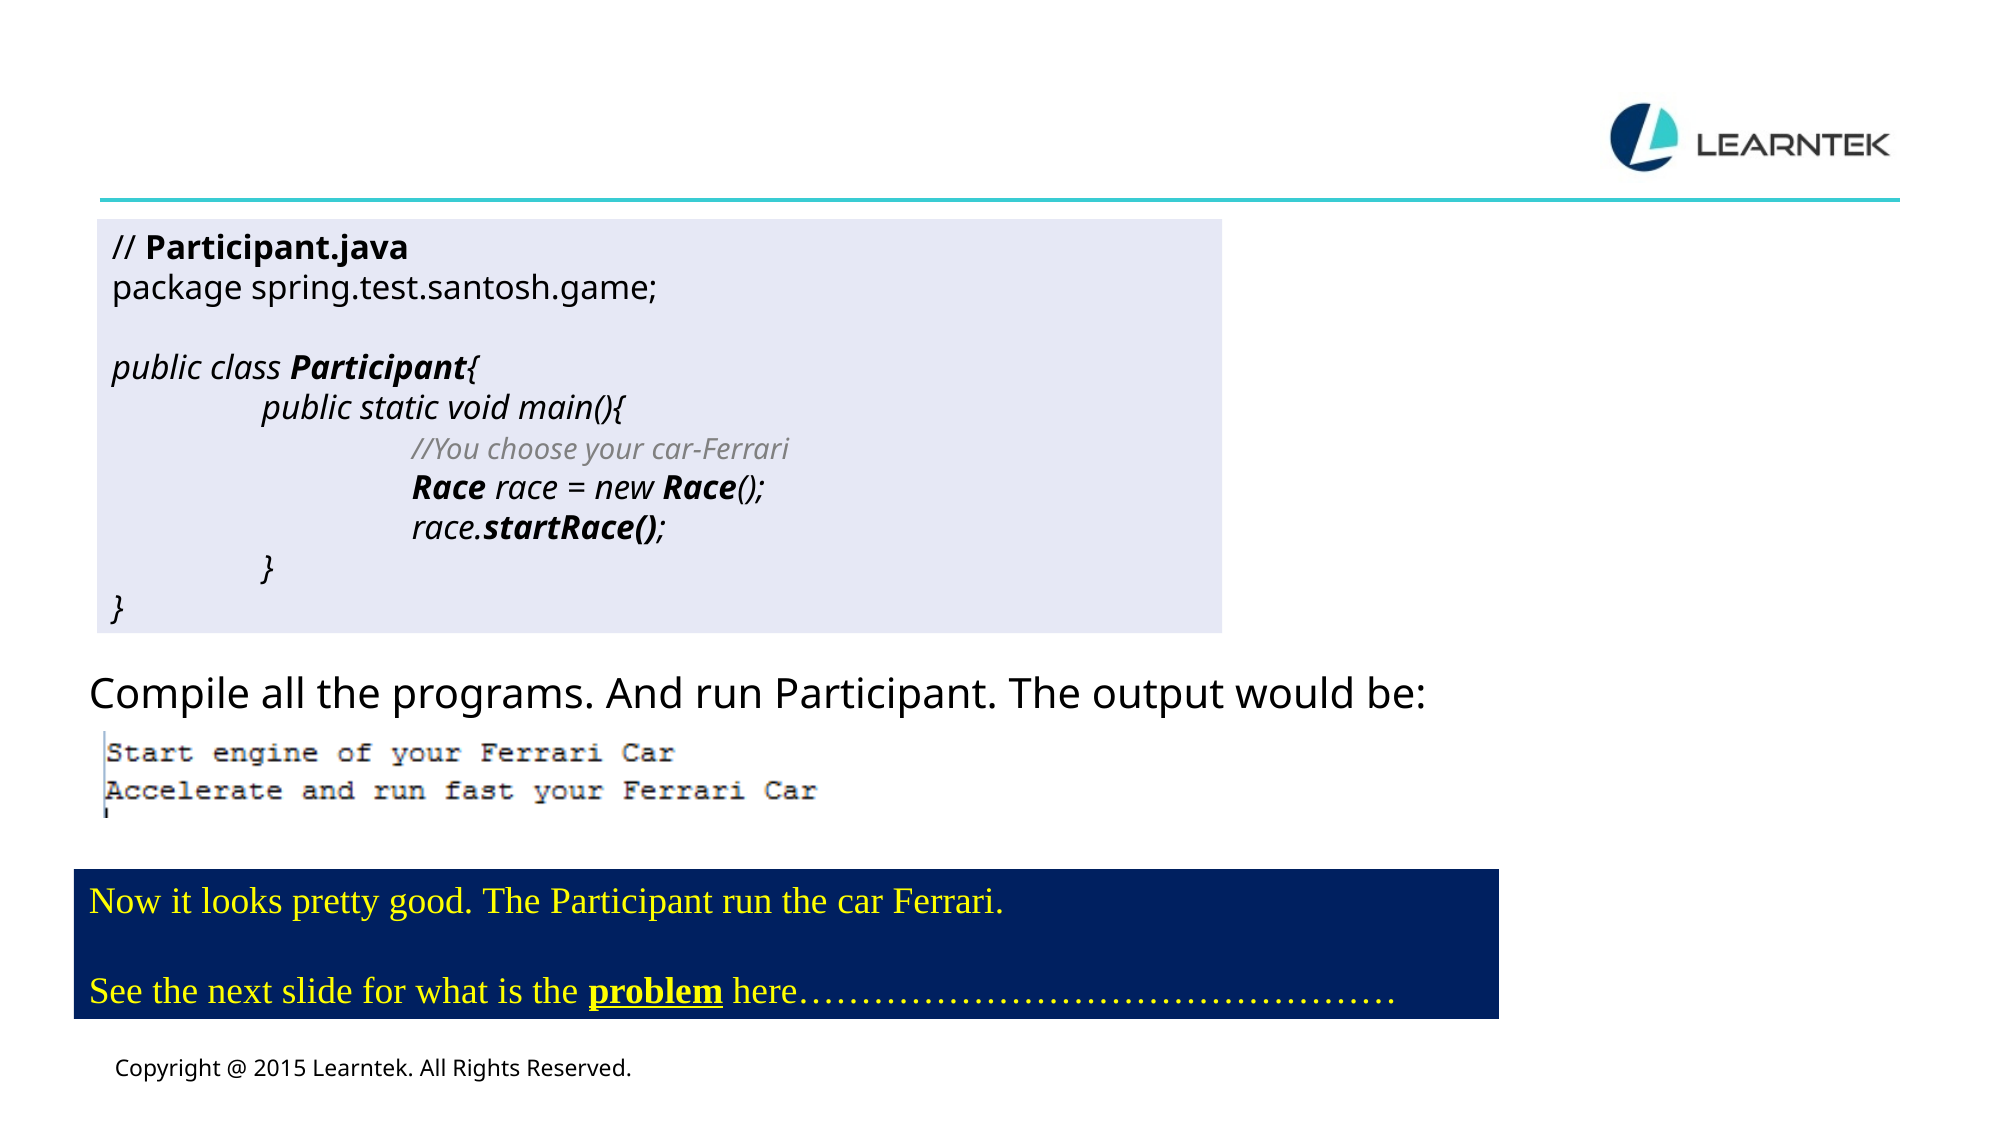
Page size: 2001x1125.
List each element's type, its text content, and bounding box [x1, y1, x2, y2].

footer Copyright @ 2015 Learntek. All Rights Reserved. [99, 1044, 1138, 1090]
picture [103, 731, 918, 818]
picture [1600, 92, 1901, 183]
text_box Compile all the programs. And run Participant. The output would be: [73, 659, 1487, 725]
text_box // Participant.java package spring.test.santosh.game; public class Participant{ public static void main(){ //You choose your car-Ferrari Race race = new Race(); race.startRace(); } } [97, 219, 1223, 634]
text_box Now it looks pretty good. The Participant run the car Ferrari. See the next slide for what is the problem here………………………………………… [73, 869, 1499, 1019]
